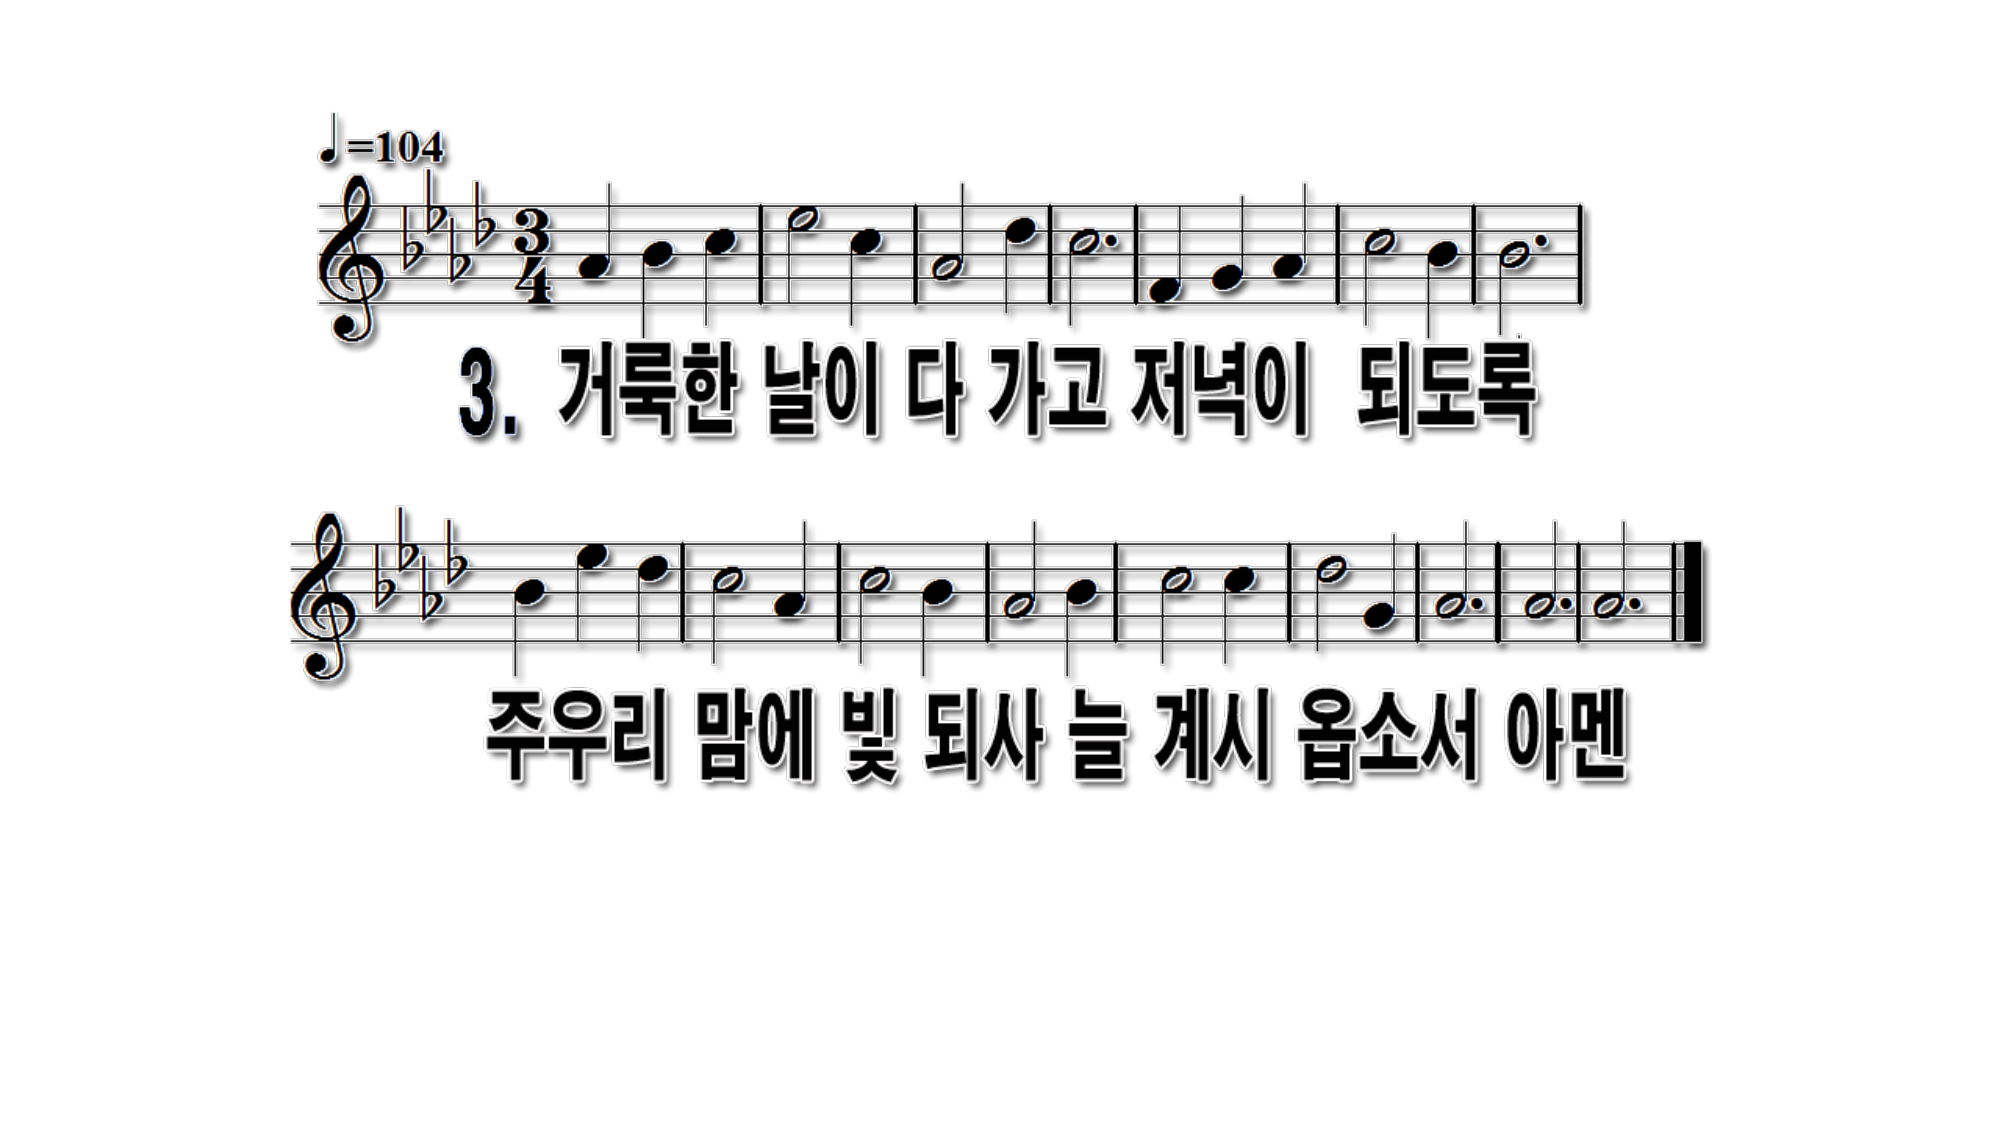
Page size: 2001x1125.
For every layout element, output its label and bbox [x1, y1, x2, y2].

picture [249, 0, 1750, 938]
